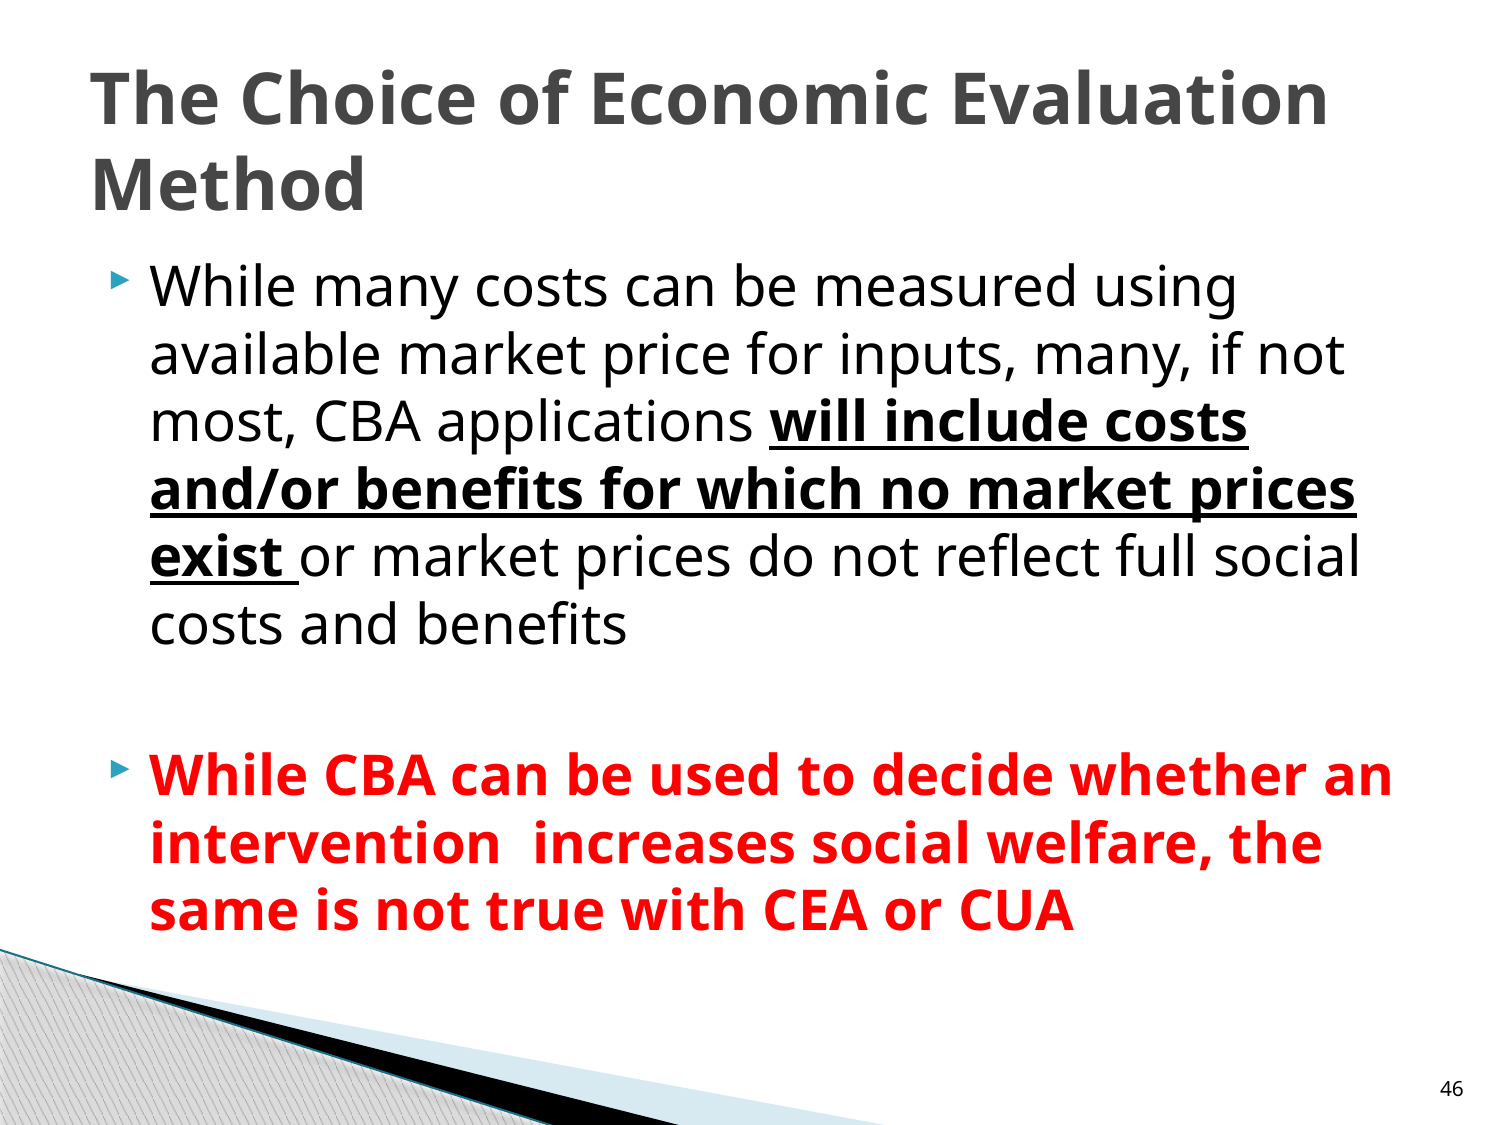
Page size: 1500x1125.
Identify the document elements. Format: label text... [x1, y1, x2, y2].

slide_number 46 [1418, 1051, 1479, 1112]
list While many costs can be measured using available market price for inputs, many, if not most, CBA applications will include costs and/or benefits for which no market prices exist or market prices do not reflect full social costs and benefits While CBA can be used to decide whether an intervention increases social welfare, the same is not true with CEA or CUA [75, 243, 1425, 986]
title The Choice of Economic Evaluation Method [75, 45, 1425, 233]
